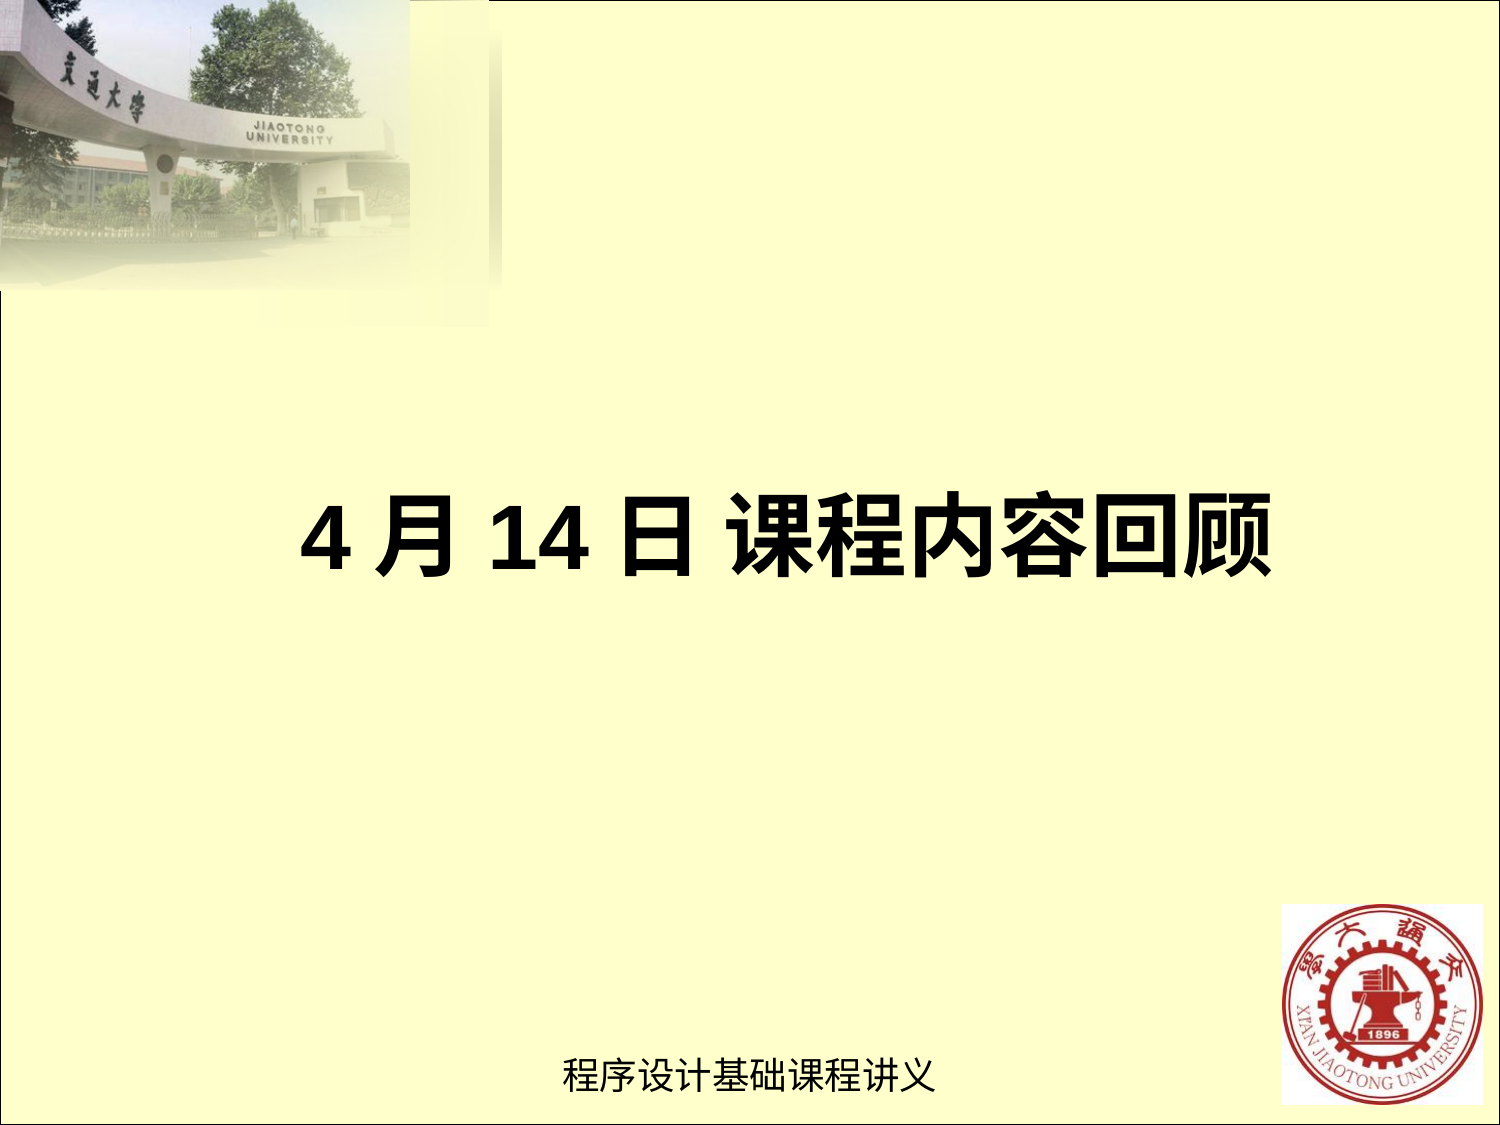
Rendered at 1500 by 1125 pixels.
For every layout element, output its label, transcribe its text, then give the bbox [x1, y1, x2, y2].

picture [0, 0, 234, 69]
title 4月14日 课程内容回顾 [150, 412, 1425, 654]
picture [1282, 904, 1483, 1105]
